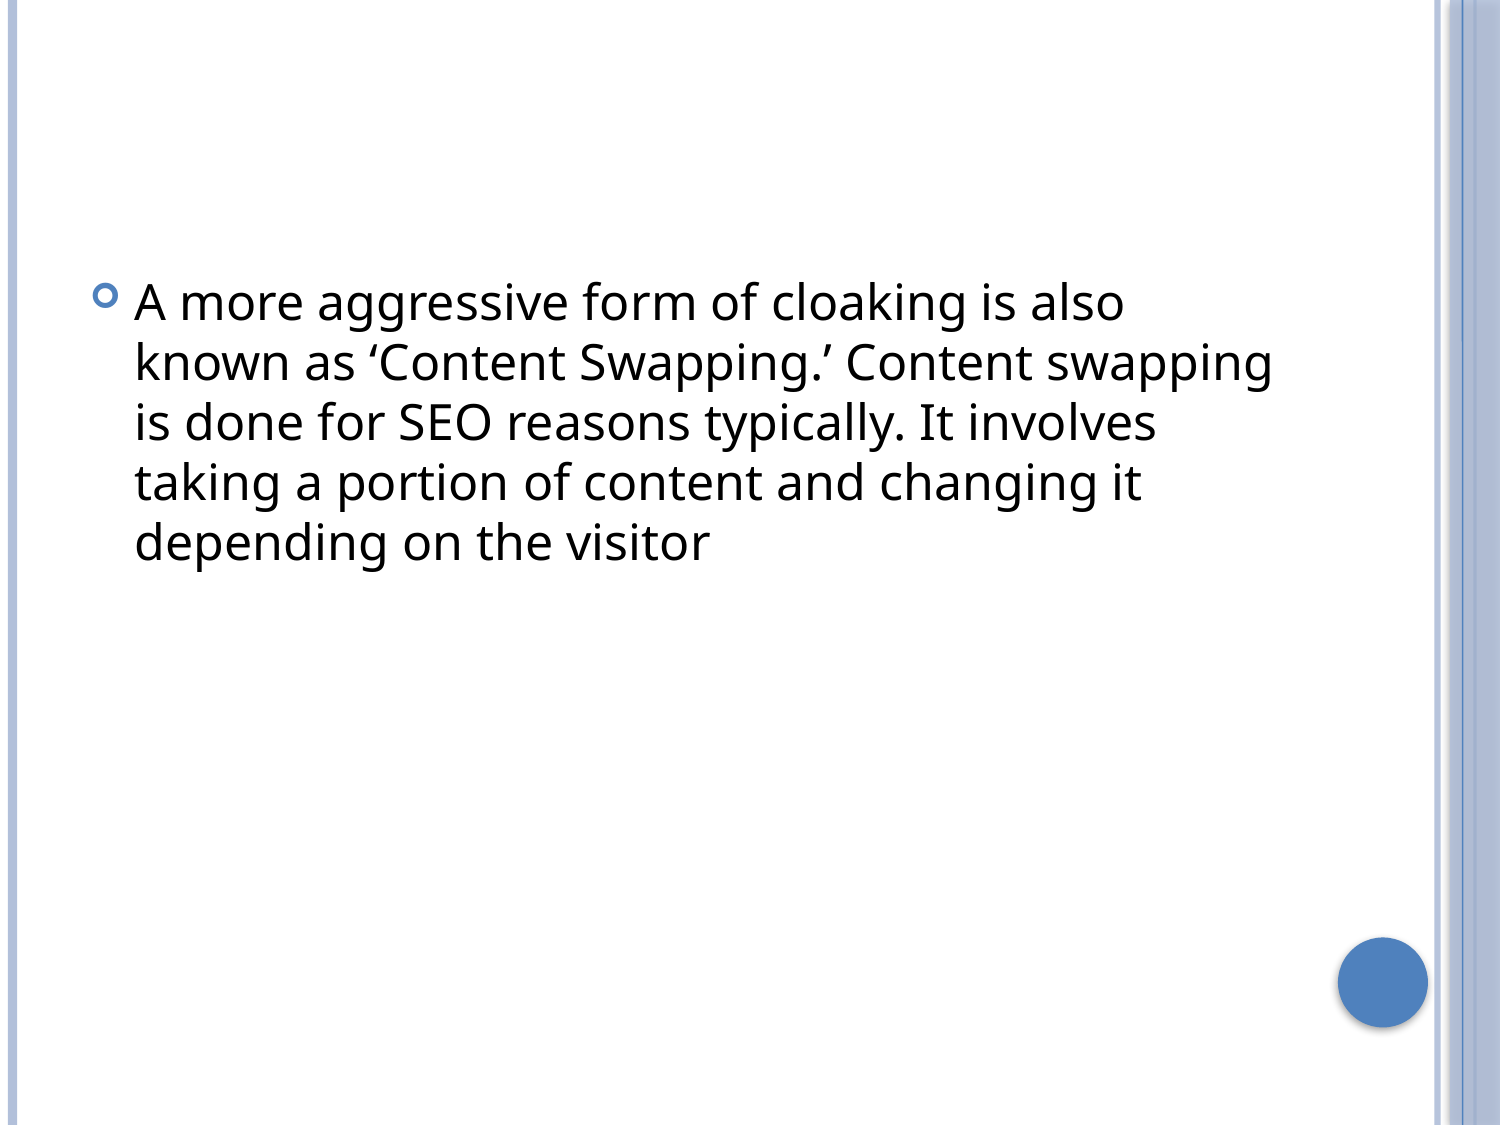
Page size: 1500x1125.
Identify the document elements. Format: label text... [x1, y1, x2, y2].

list A more aggressive form of cloaking is also known as ‘Content Swapping.’ Content swapping is done for SEO reasons typically. It involves taking a portion of content and changing it depending on the visitor [75, 262, 1300, 1062]
